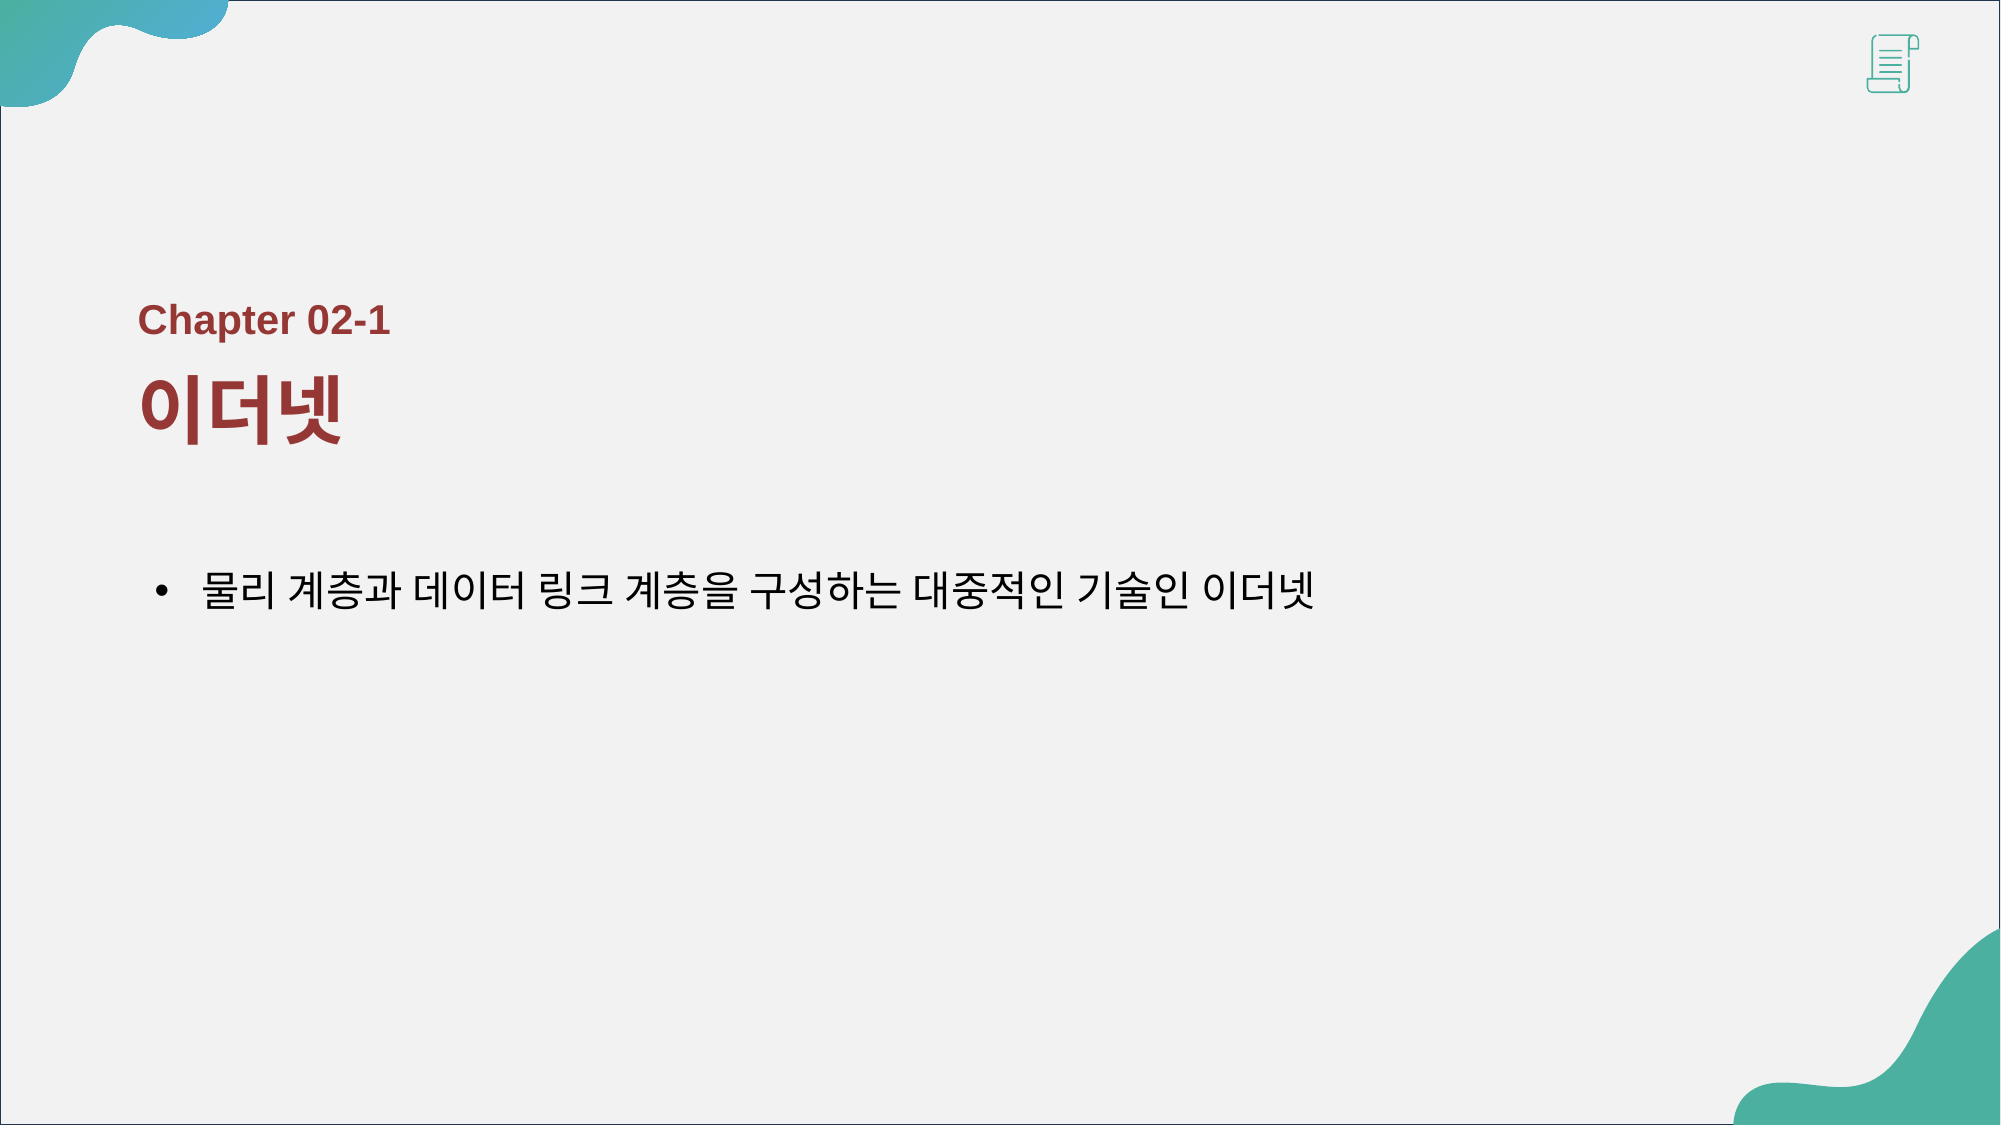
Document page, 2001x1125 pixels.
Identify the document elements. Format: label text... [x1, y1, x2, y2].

list Chapter 02-1 이더넷 [137, 237, 1822, 510]
text_box 물리 계층과 데이터 링크 계층을 구성하는 대중적인 기술인 이더넷 [139, 532, 1834, 623]
